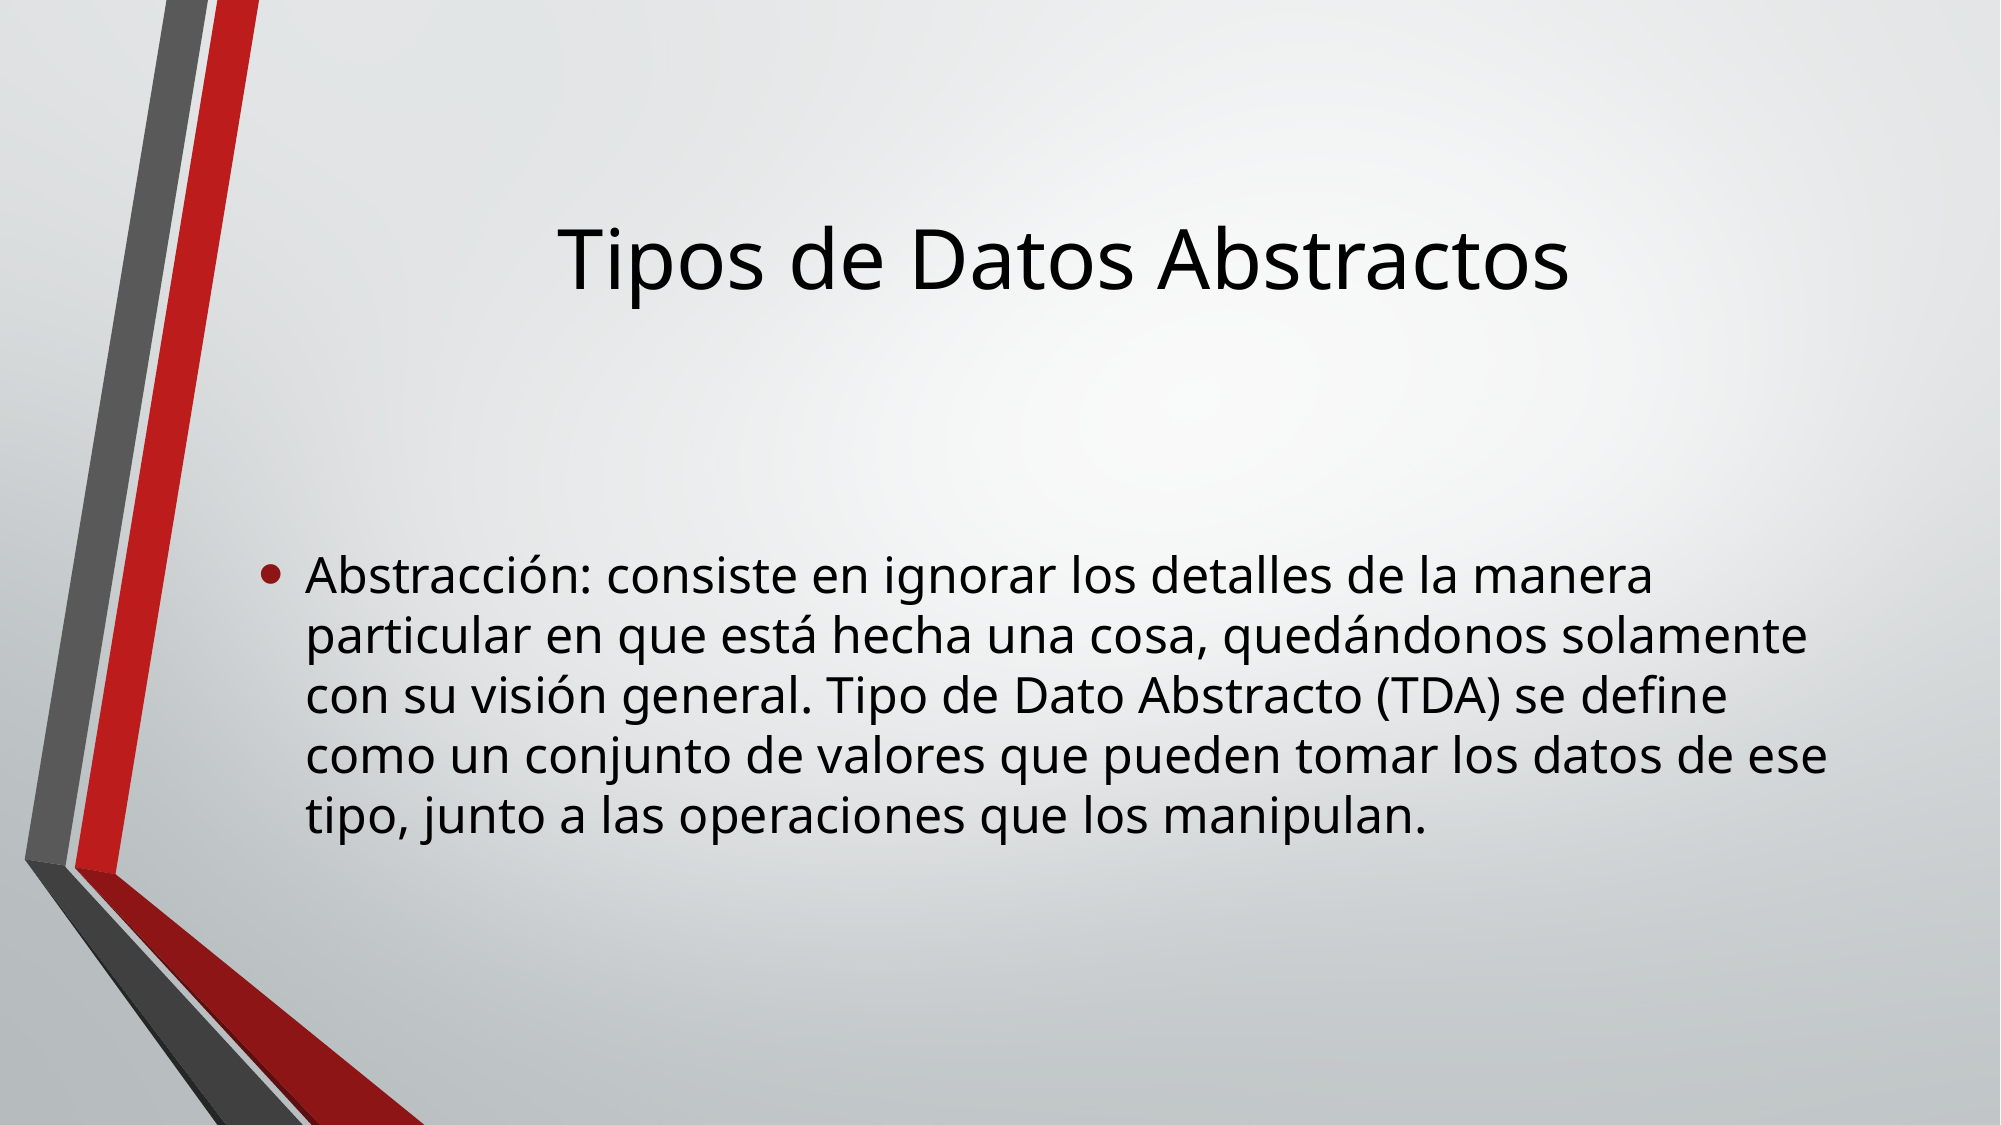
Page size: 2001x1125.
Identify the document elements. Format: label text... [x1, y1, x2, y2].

list Abstracción: consiste en ignorar los detalles de la manera particular en que está hecha una cosa, quedándonos solamente con su visión general. Tipo de Dato Abstracto (TDA) se define como un conjunto de valores que pueden tomar los datos de ese tipo, junto a las operaciones que los manipulan. [243, 437, 1887, 950]
title Tipos de Datos Abstractos [243, 112, 1887, 400]
